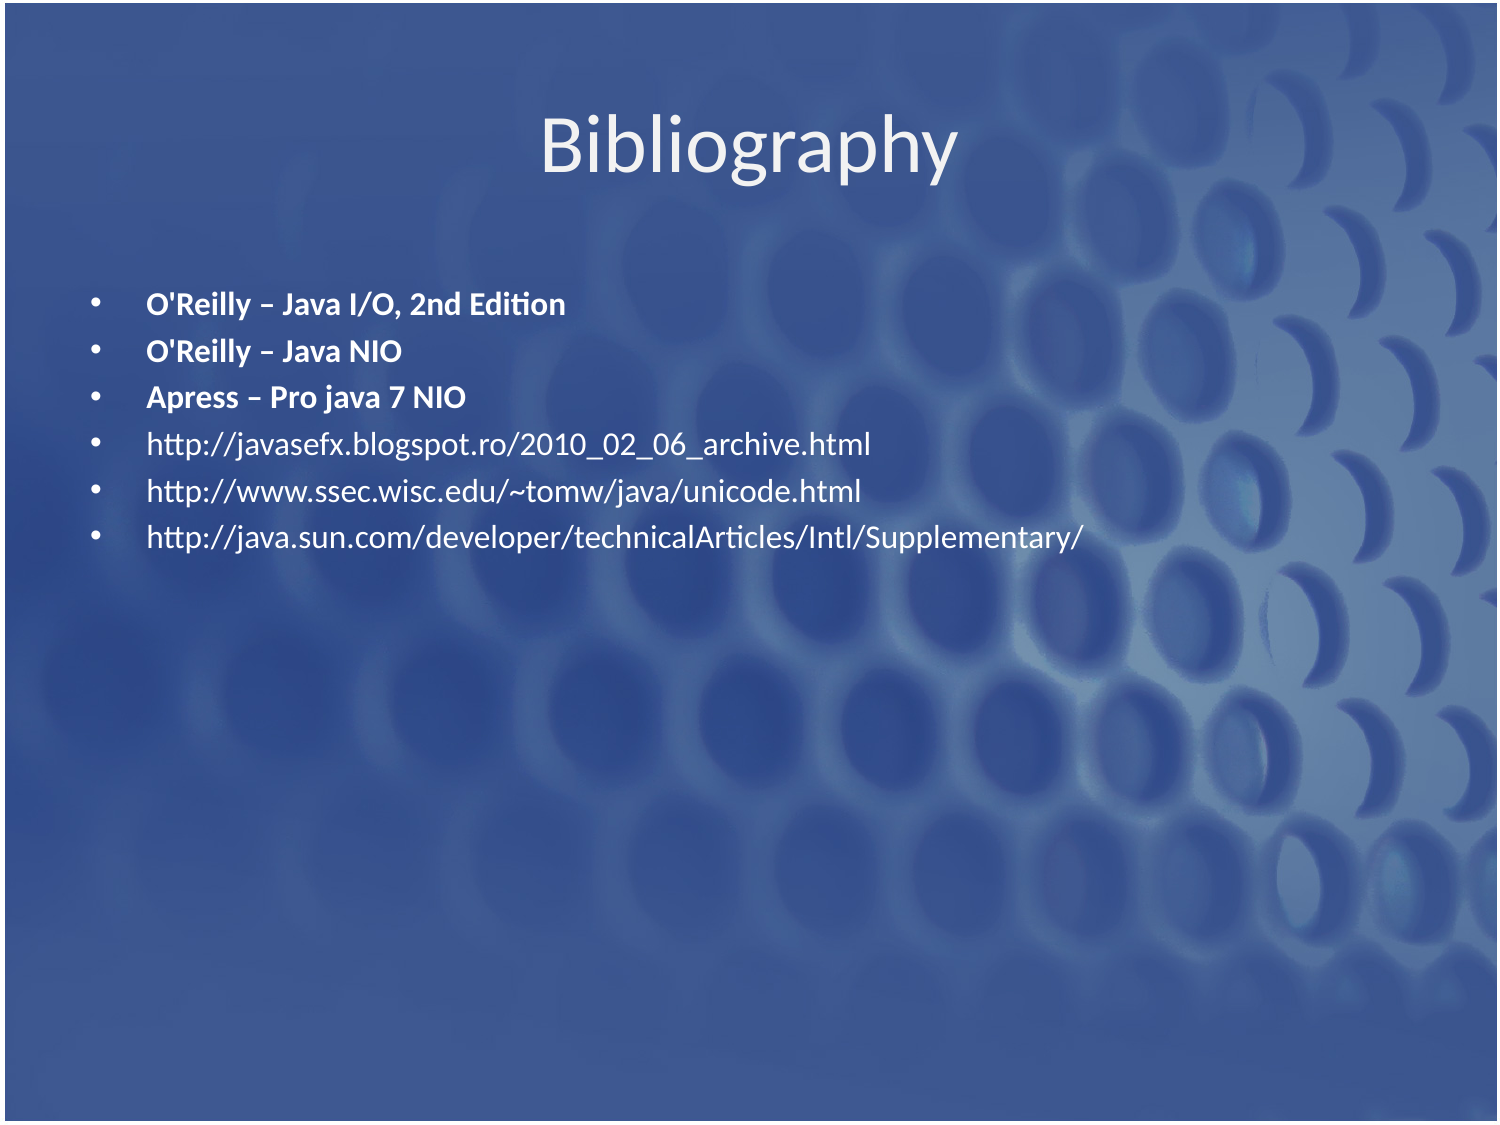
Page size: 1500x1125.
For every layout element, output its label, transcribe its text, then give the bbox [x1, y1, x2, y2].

picture [0, 0, 1500, 1125]
title Bibliography [74, 44, 1426, 233]
list O'Reilly – Java I/O, 2nd Edition O'Reilly – Java NIO Apress – Pro java 7 NIO http://javasefx.blogspot.ro/2010_02_06_archive.html http://www.ssec.wisc.edu/~tomw/java/unicode.html http://java.sun.com/developer/technicalArticles/Intl/Supplementary/ [74, 274, 1463, 1076]
